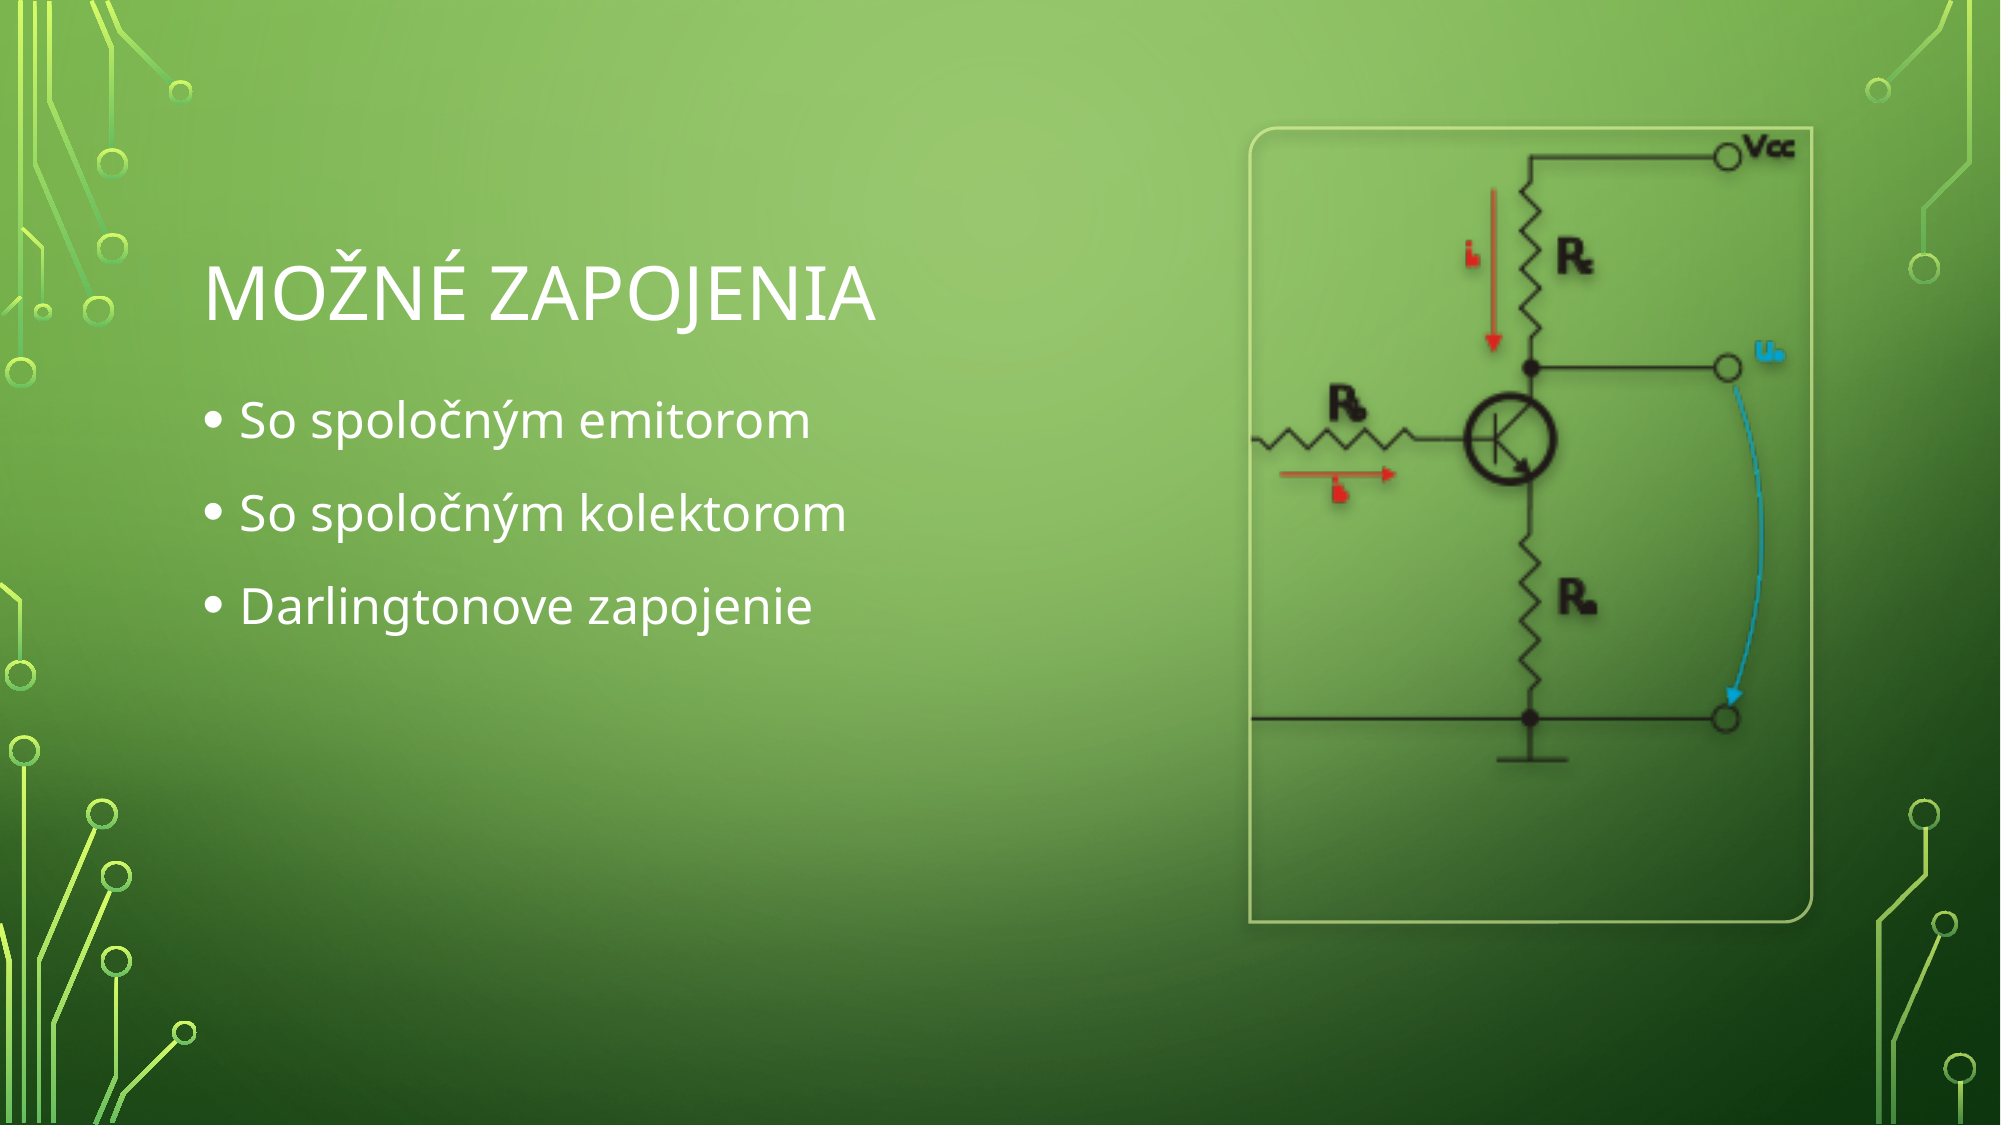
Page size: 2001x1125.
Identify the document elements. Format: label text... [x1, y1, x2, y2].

list So spoločným emitorom So spoločným kolektorom Darlingtonove zapojenie [187, 369, 1155, 950]
picture [1249, 127, 1813, 923]
title Možné zapojenia [187, 101, 1155, 344]
